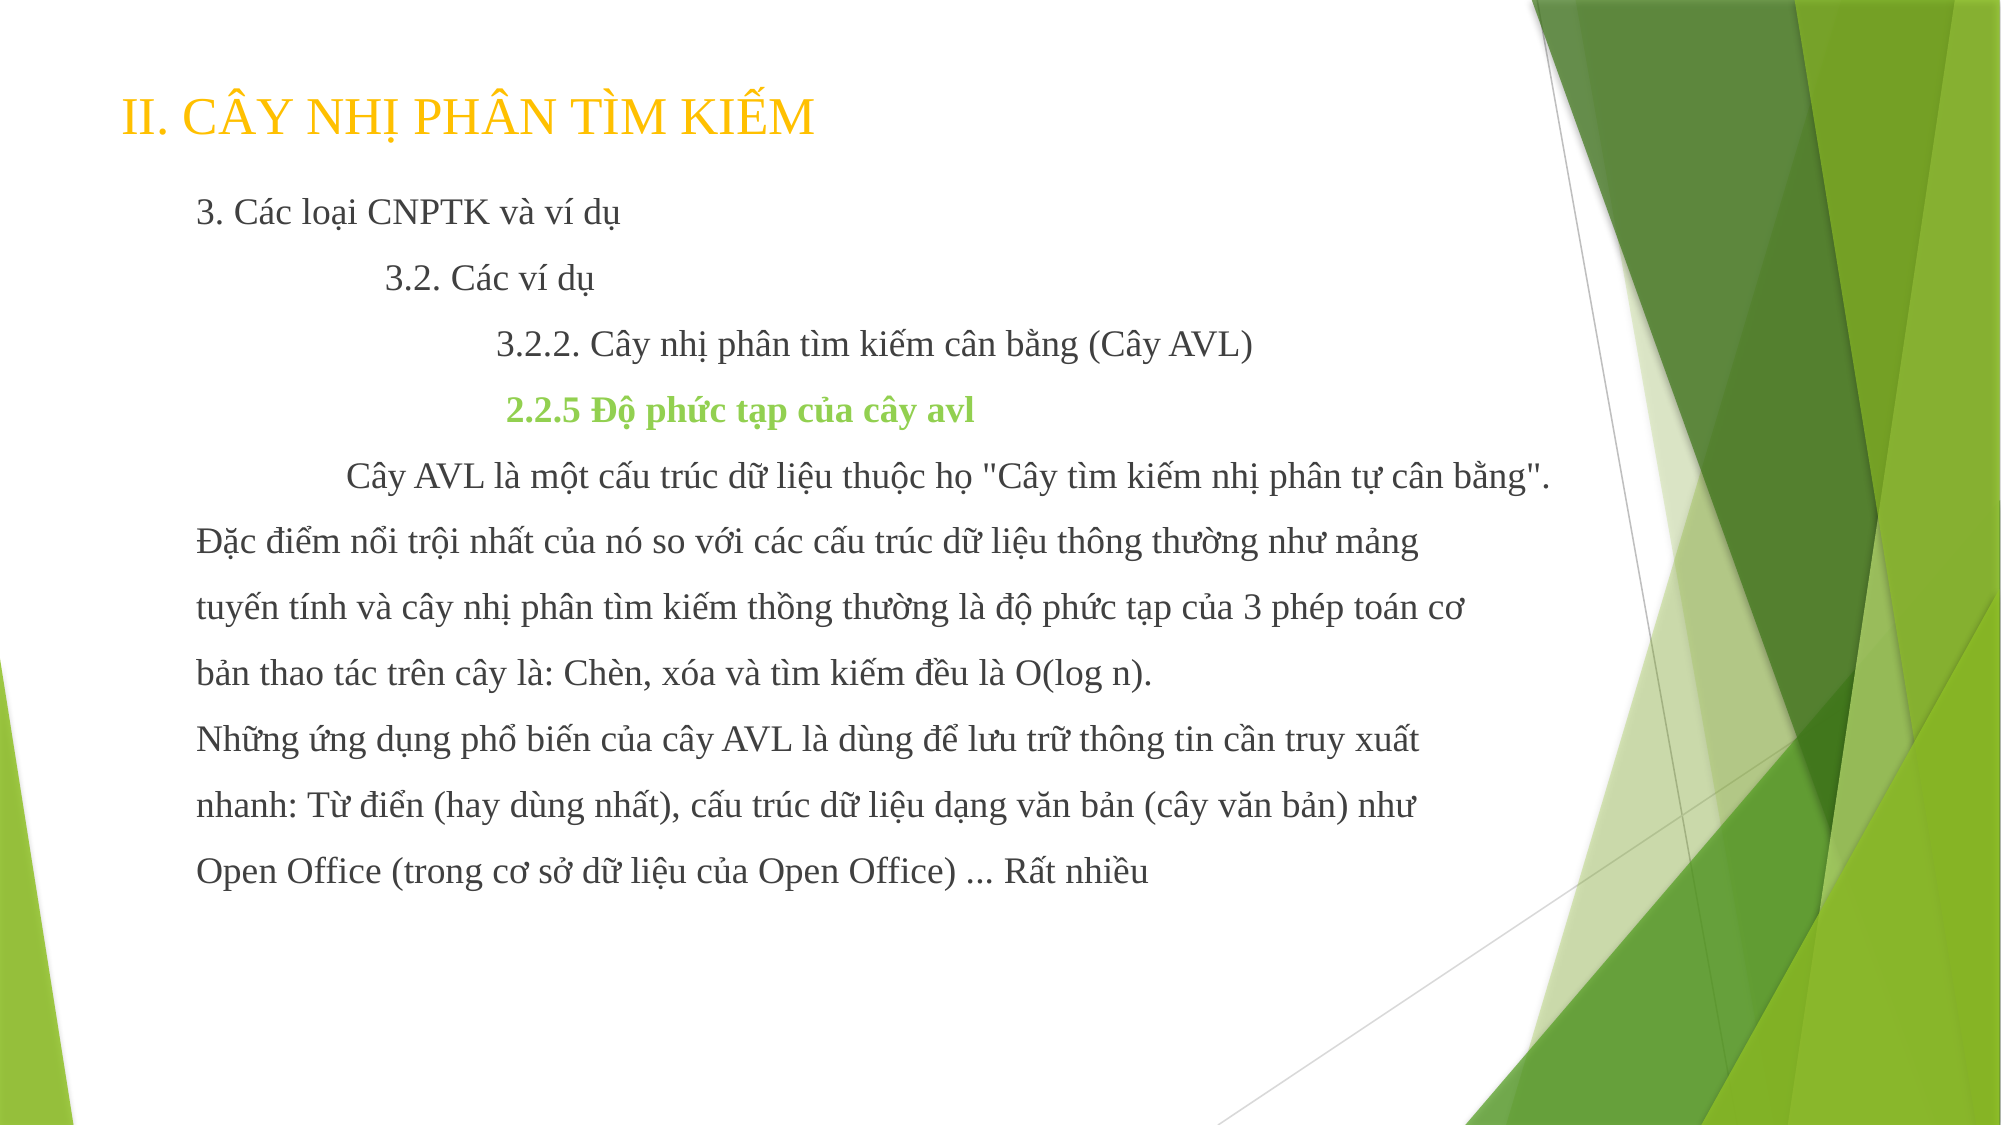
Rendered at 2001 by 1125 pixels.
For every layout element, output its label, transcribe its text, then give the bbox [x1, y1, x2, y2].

list 3. Các loại CNPTK và ví dụ 3.2. Các ví dụ 3.2.2. Cây nhị phân tìm kiếm cân bằng (Cây AVL) 2.2.5 Độ phức tạp của cây avl Cây AVL là một cấu trúc dữ liệu thuộc họ "Cây tìm kiếm nhị phân tự cân bằng". Đặc điểm nổi trội nhất của nó so với các cấu trúc dữ liệu thông thường như mảng tuyến tính và cây nhị phân tìm kiếm thồng thường là độ phức tạp của 3 phép toán cơ bản thao tác trên cây là: Chèn, xóa và tìm kiếm đều là O(log n). Những ứng dụng phổ biến của cây AVL là dùng để lưu trữ thông tin cần truy xuất nhanh: Từ điển (hay dùng nhất), cấu trúc dữ liệu dạng văn bản (cây văn bản) như Open Office (trong cơ sở dữ liệu của Open Office) ... Rất nhiều [181, 179, 1649, 1024]
title II. CÂY NHỊ PHÂN TÌM KIẾM [106, 74, 1649, 153]
